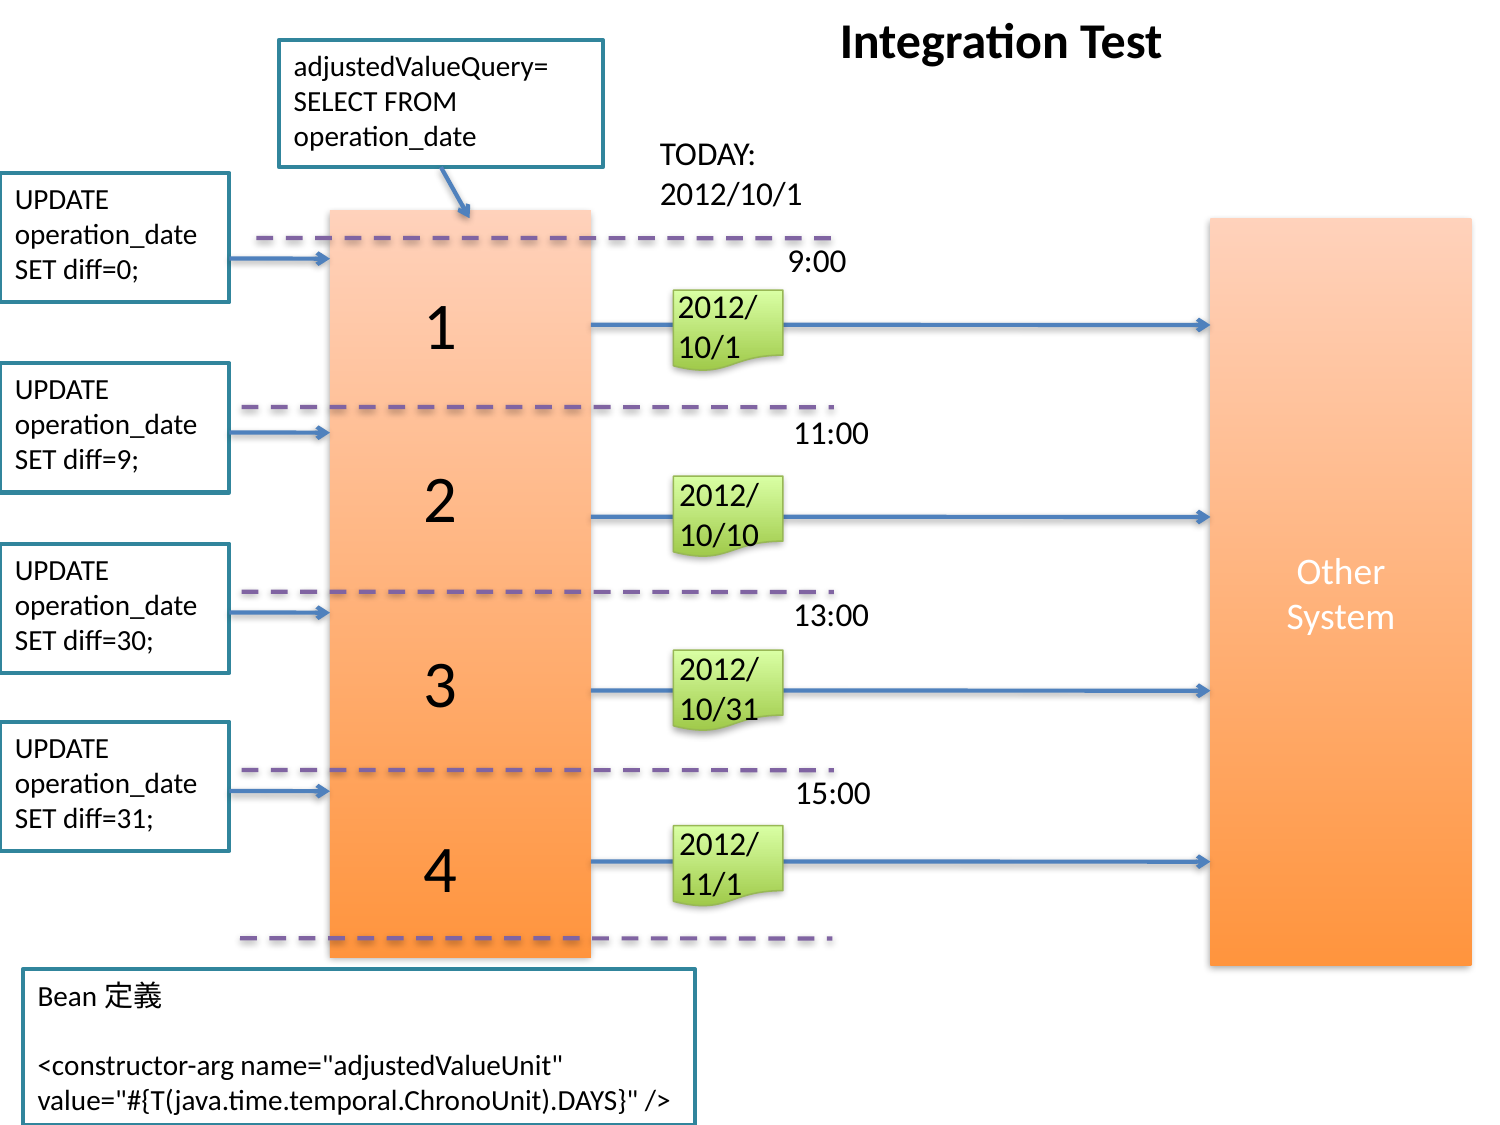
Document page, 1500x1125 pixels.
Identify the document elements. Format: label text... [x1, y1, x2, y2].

text_box 2012/ 10/1 [661, 334, 815, 376]
text_box 11:00 [776, 402, 888, 475]
text_box 2 [407, 446, 532, 539]
text_box [329, 248, 591, 405]
text_box Other System [1210, 218, 1472, 966]
text_box 13:00 [776, 584, 888, 657]
text_box 3 [407, 632, 532, 724]
text_box 1 [407, 273, 532, 365]
text_box 4 [407, 817, 532, 909]
text_box [329, 947, 591, 958]
text_box adjustedValueQuery= SELECT FROM operation_date [277, 38, 605, 169]
text_box UPDATE operation_date SET diff=0; [0, 171, 231, 304]
text_box [329, 210, 591, 236]
text_box TODAY: 2012/10/1 [643, 123, 882, 223]
text_box [329, 600, 591, 768]
text_box UPDATE operation_date SET diff=9; [0, 361, 231, 495]
text_box UPDATE operation_date SET diff=30; [0, 542, 231, 675]
text_box 2012/ 10/31 [662, 638, 816, 688]
text_box [329, 778, 591, 936]
text_box Bean定義 <constructor-arg name="adjustedValueUnit" value="#{T(java.time.temporal.ChronoUnit).DAYS}" /> [21, 967, 697, 1125]
text_box 15:00 [778, 762, 890, 835]
text_box 2012/ 10/1 [661, 276, 815, 323]
text_box 9:00 [770, 230, 882, 303]
text_box 2012/ 11/1 [662, 869, 816, 913]
text_box 2012/ 10/31 [662, 700, 816, 738]
text_box 2012/ 10/10 [662, 525, 816, 564]
text_box 2012/ 11/1 [662, 813, 816, 859]
text_box UPDATE operation_date SET diff=31; [0, 720, 231, 853]
text_box [329, 416, 591, 590]
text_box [440, 166, 470, 219]
text_box Integration Test [823, 0, 1213, 87]
text_box 2012/ 10/10 [662, 464, 816, 515]
